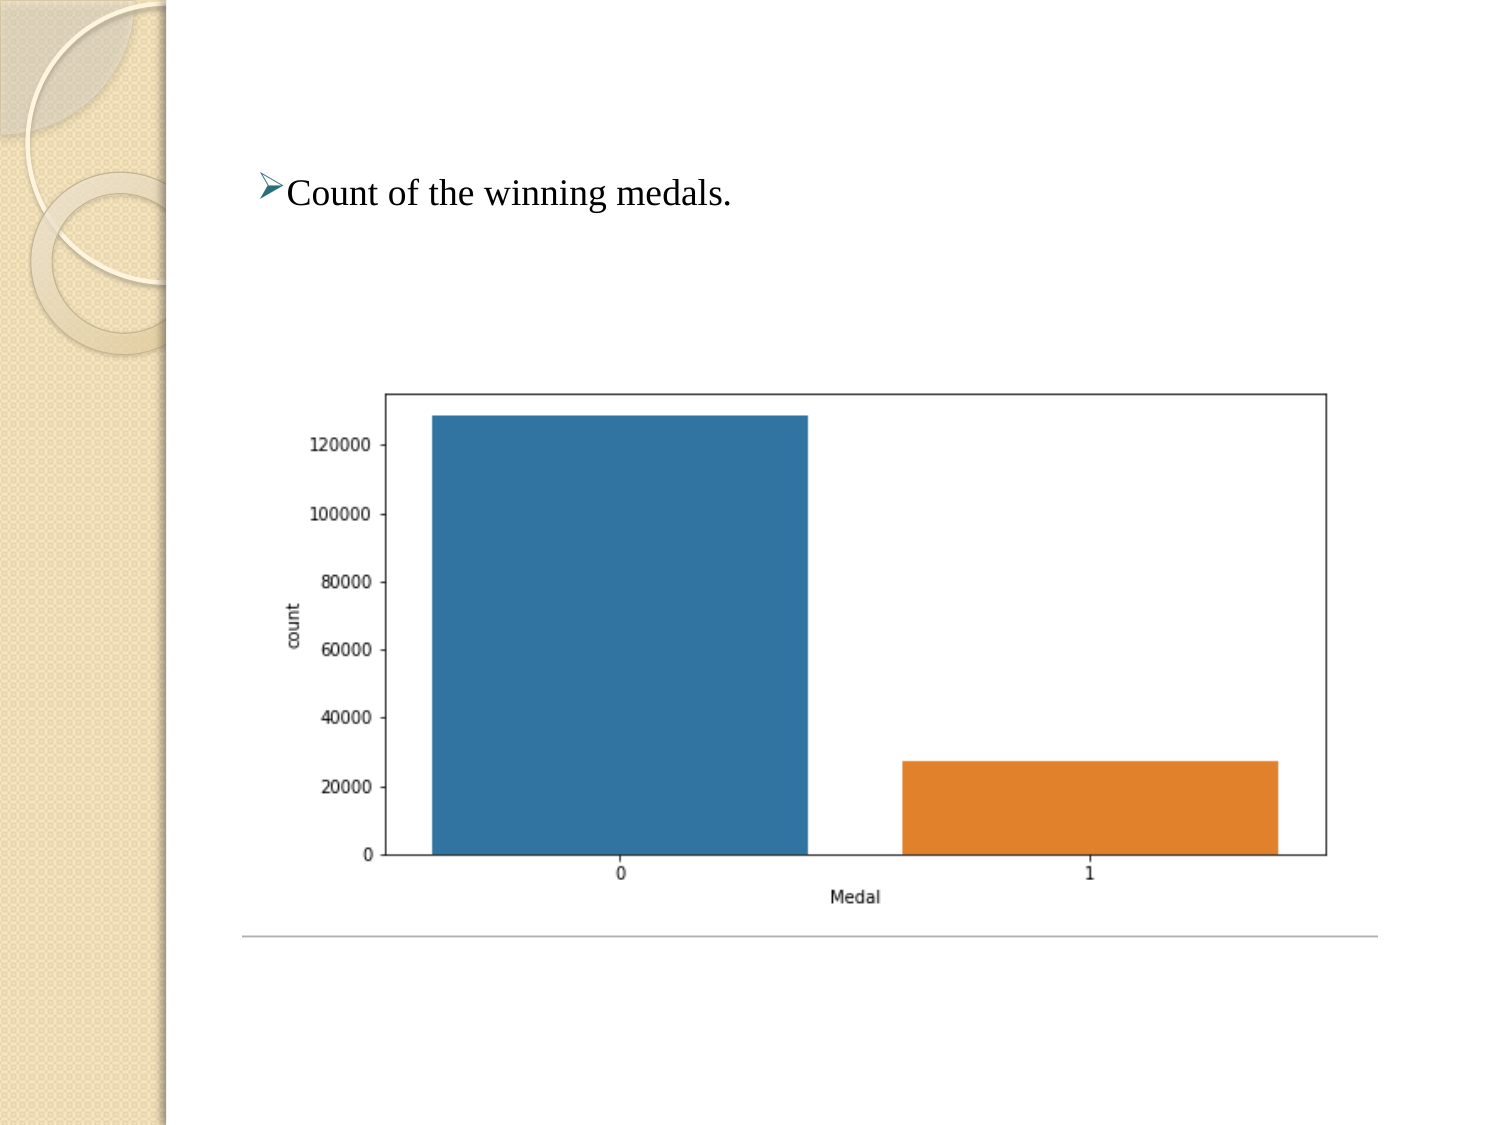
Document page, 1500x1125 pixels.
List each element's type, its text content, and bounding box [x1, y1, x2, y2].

text_box Count of the winning medals. [242, 160, 992, 221]
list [241, 365, 1378, 941]
